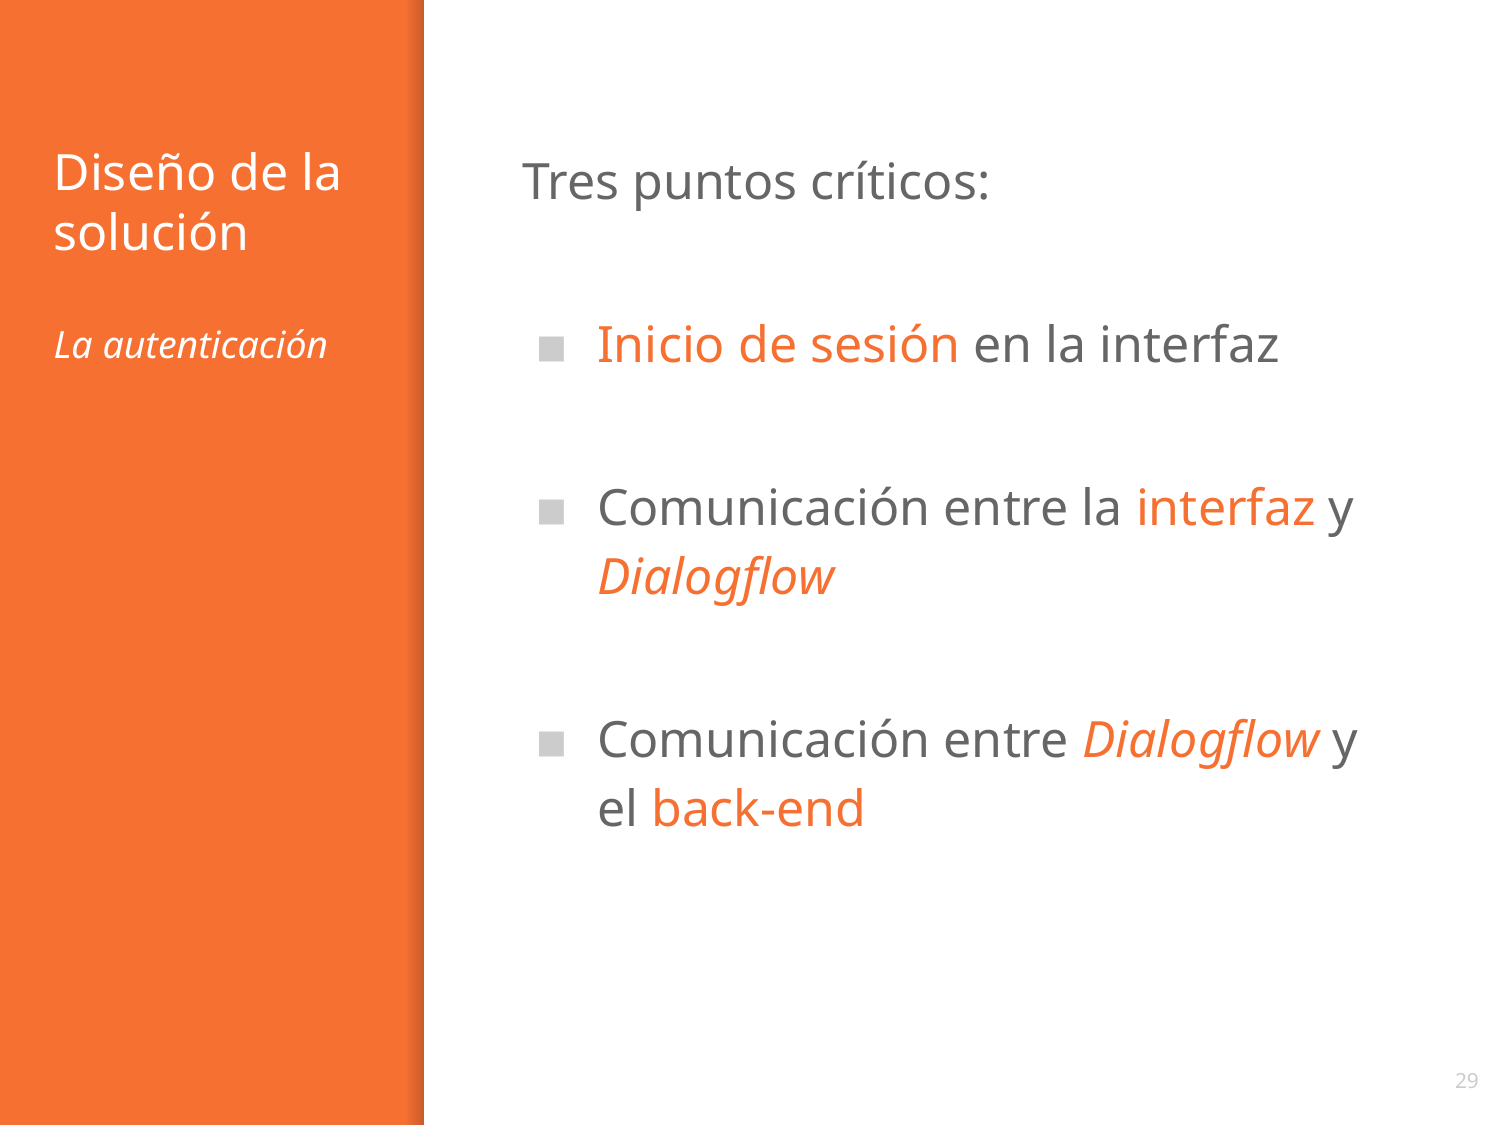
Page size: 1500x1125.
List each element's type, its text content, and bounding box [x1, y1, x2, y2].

list Tres puntos críticos: Inicio de sesión en la interfaz Comunicación entre la interfaz y Dialogflow Comunicación entre Dialogflow y el back-end [506, 125, 1425, 997]
title Diseño de la solución La autenticación [38, 125, 375, 997]
slide_number ‹#› [1403, 1038, 1494, 1125]
